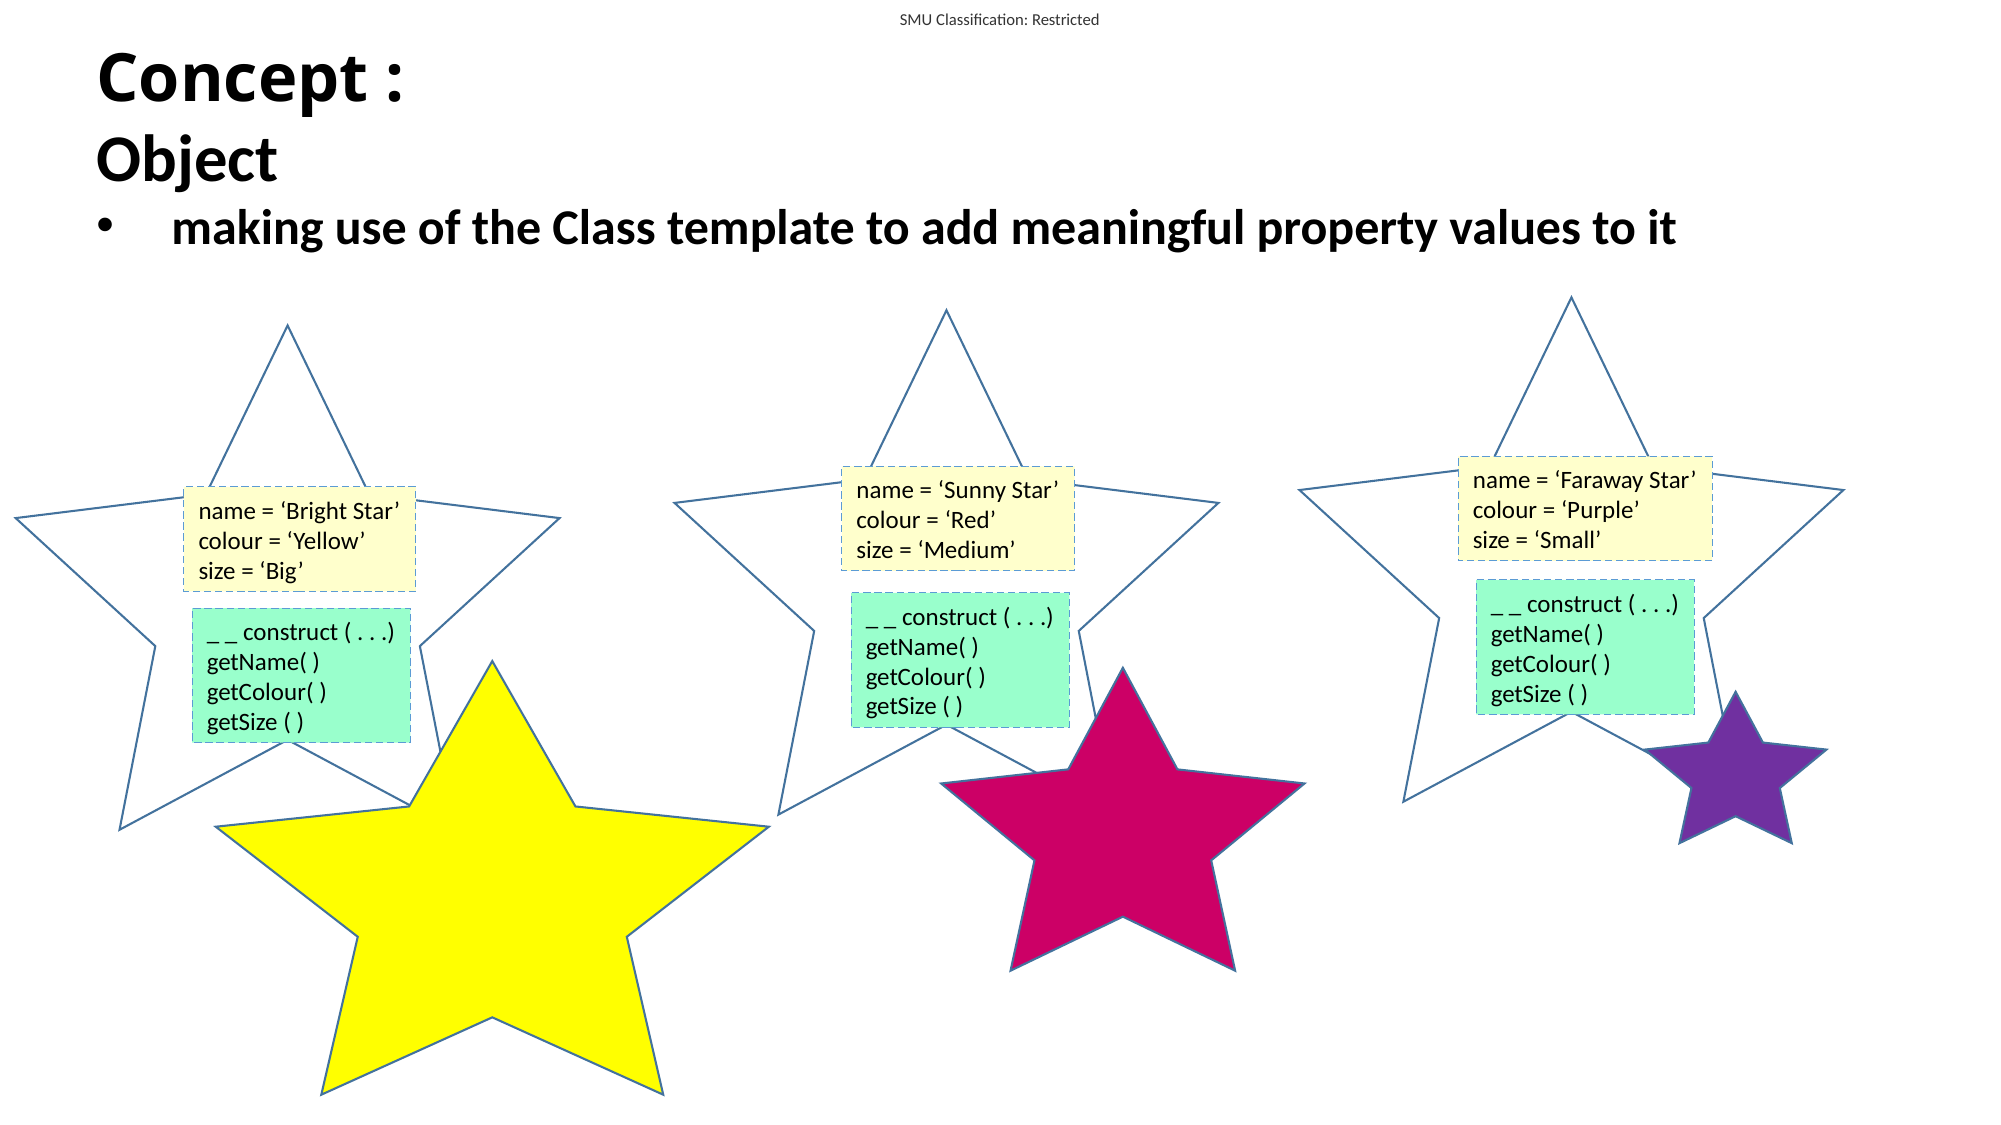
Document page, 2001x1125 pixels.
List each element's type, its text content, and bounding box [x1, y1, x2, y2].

text_box Concept : Object making use of the Class template to add meaningful property values to it [81, 27, 1938, 262]
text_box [15, 297, 1844, 1095]
